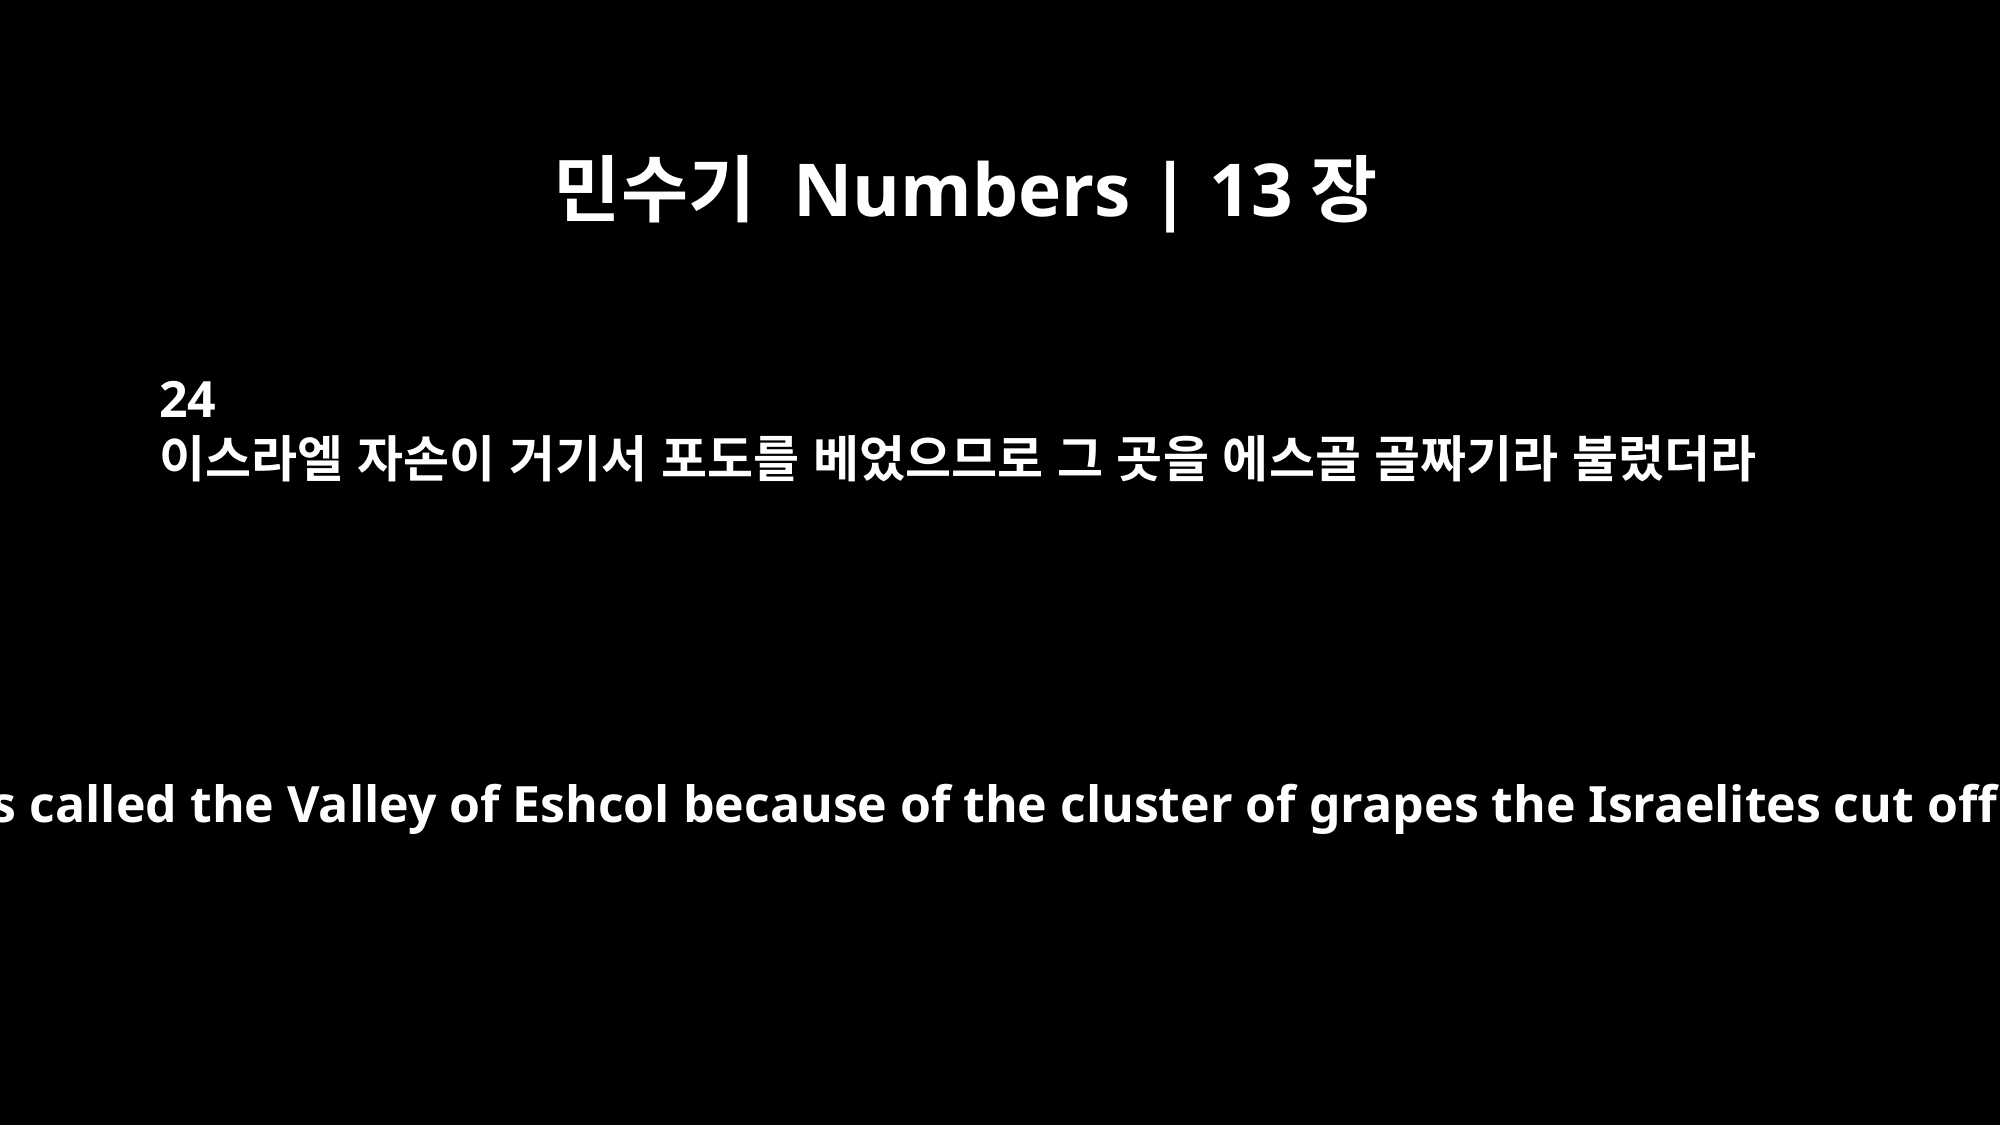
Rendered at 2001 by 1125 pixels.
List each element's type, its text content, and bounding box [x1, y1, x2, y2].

text_box That place was called the Valley of Eshcol because of the cluster of grapes the Israelites cut off there. [0, 764, 2000, 840]
text_box 24 이스라엘 자손이 거기서 포도를 베었으므로 그 곳을 에스골 골짜기라 불렀더라 [144, 359, 1773, 495]
text_box 민수기 Numbers | 13장 [538, 136, 1393, 239]
